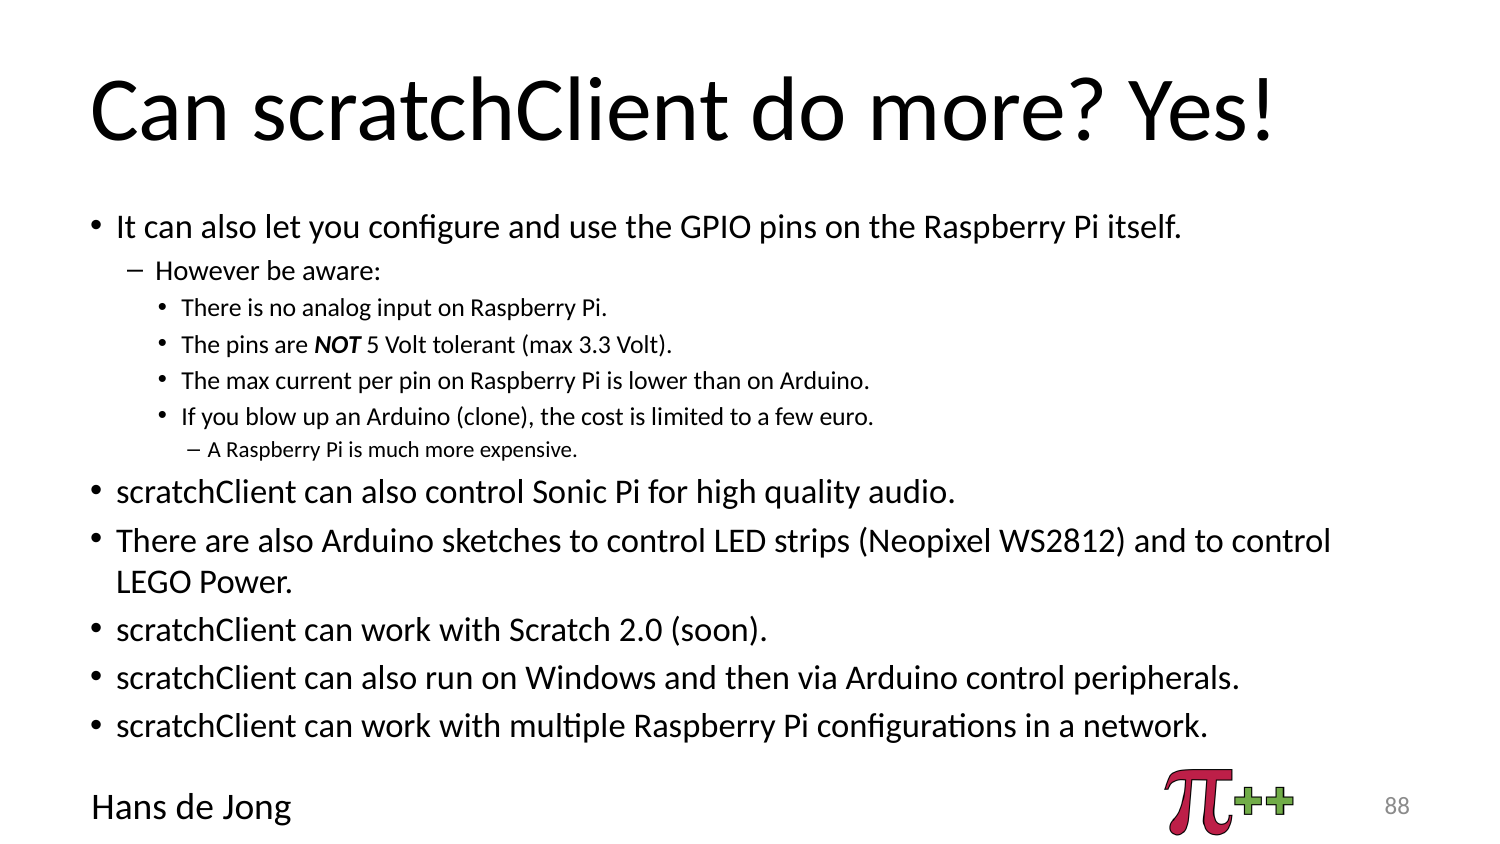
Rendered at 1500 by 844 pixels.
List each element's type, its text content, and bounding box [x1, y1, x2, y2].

list It can also let you configure and use the GPIO pins on the Raspberry Pi itself. However be aware: There is no analog input on Raspberry Pi. The pins are NOT 5 Volt tolerant (max 3.3 Volt). The max current per pin on Raspberry Pi is lower than on Arduino. If you blow up an Arduino (clone), the cost is limited to a few euro. A Raspberry Pi is much more expensive. scratchClient can also control Sonic Pi for high quality audio. There are also Arduino sketches to control LED strips (Neopixel WS2812) and to control LEGO Power. scratchClient can work with Scratch 2.0 (soon). scratchClient can also run on Windows and then via Arduino control peripherals. scratchClient can work with multiple Raspberry Pi configurations in a network. [75, 196, 1425, 754]
picture [1163, 768, 1294, 836]
slide_number 88 [1340, 782, 1425, 827]
title Can scratchClient do more? Yes! [75, 33, 1425, 175]
